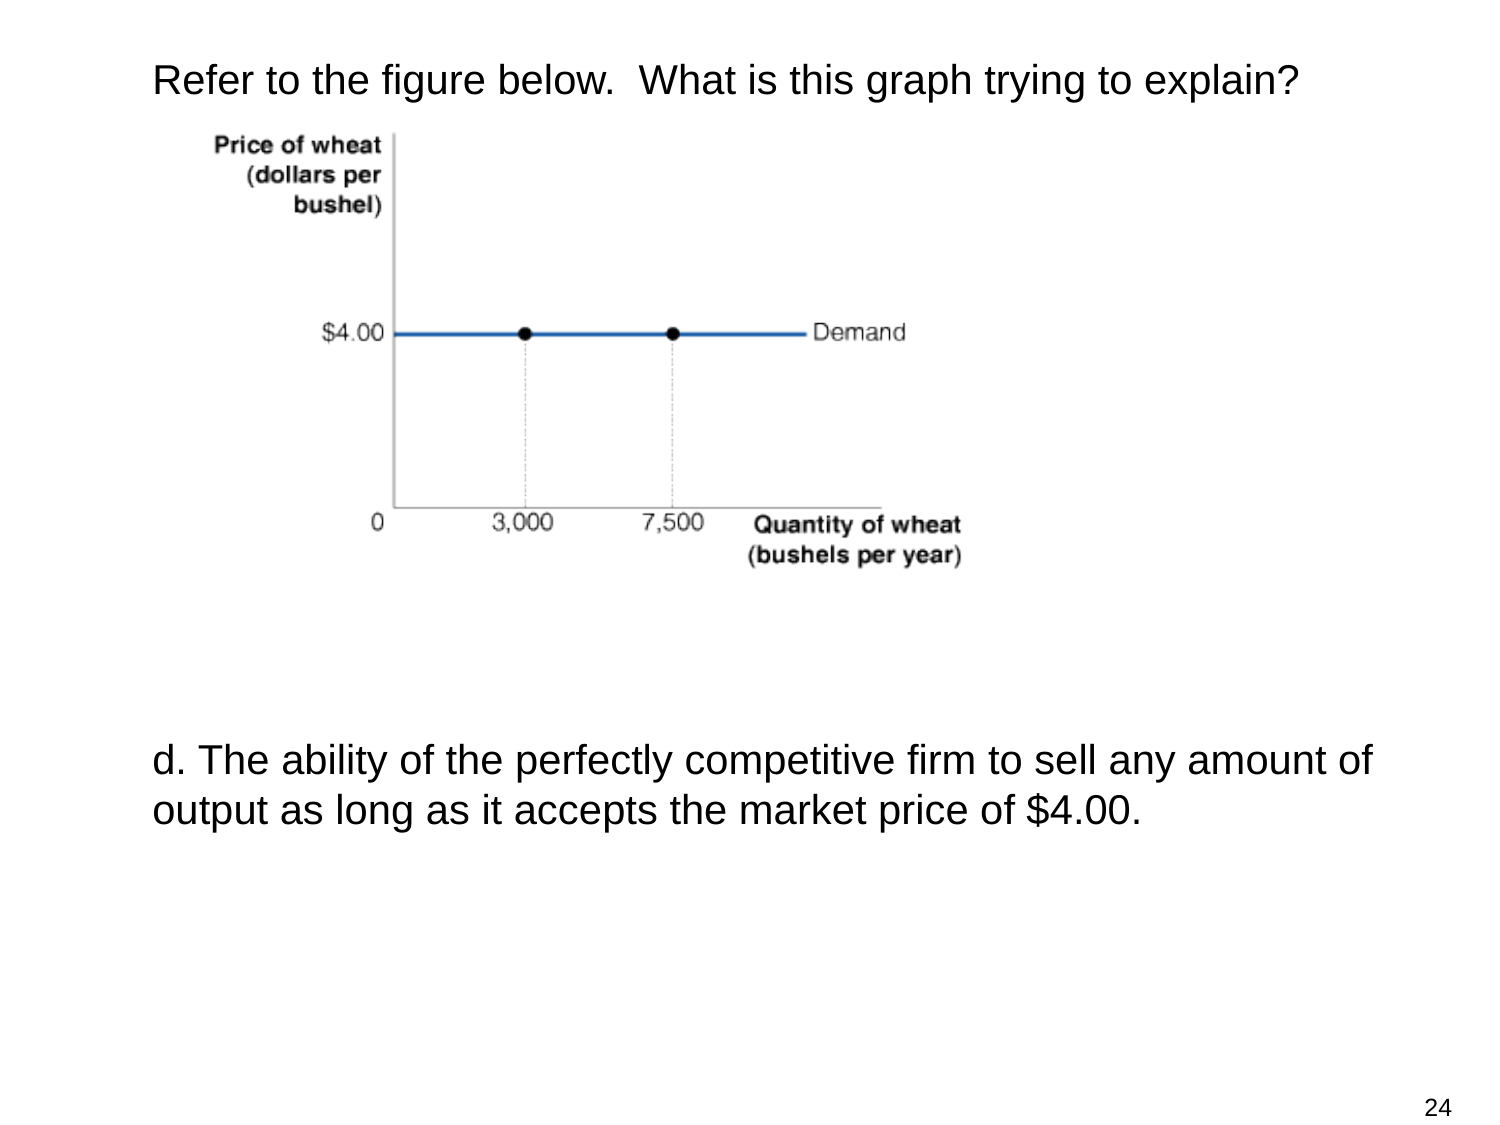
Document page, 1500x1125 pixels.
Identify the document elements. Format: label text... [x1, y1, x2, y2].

list d. The ability of the perfectly competitive firm to sell any amount of output as long as it accepts the market price of $4.00. [137, 725, 1425, 1125]
title Refer to the figure below. What is this graph trying to explain? [137, 45, 1425, 233]
picture [199, 118, 979, 583]
